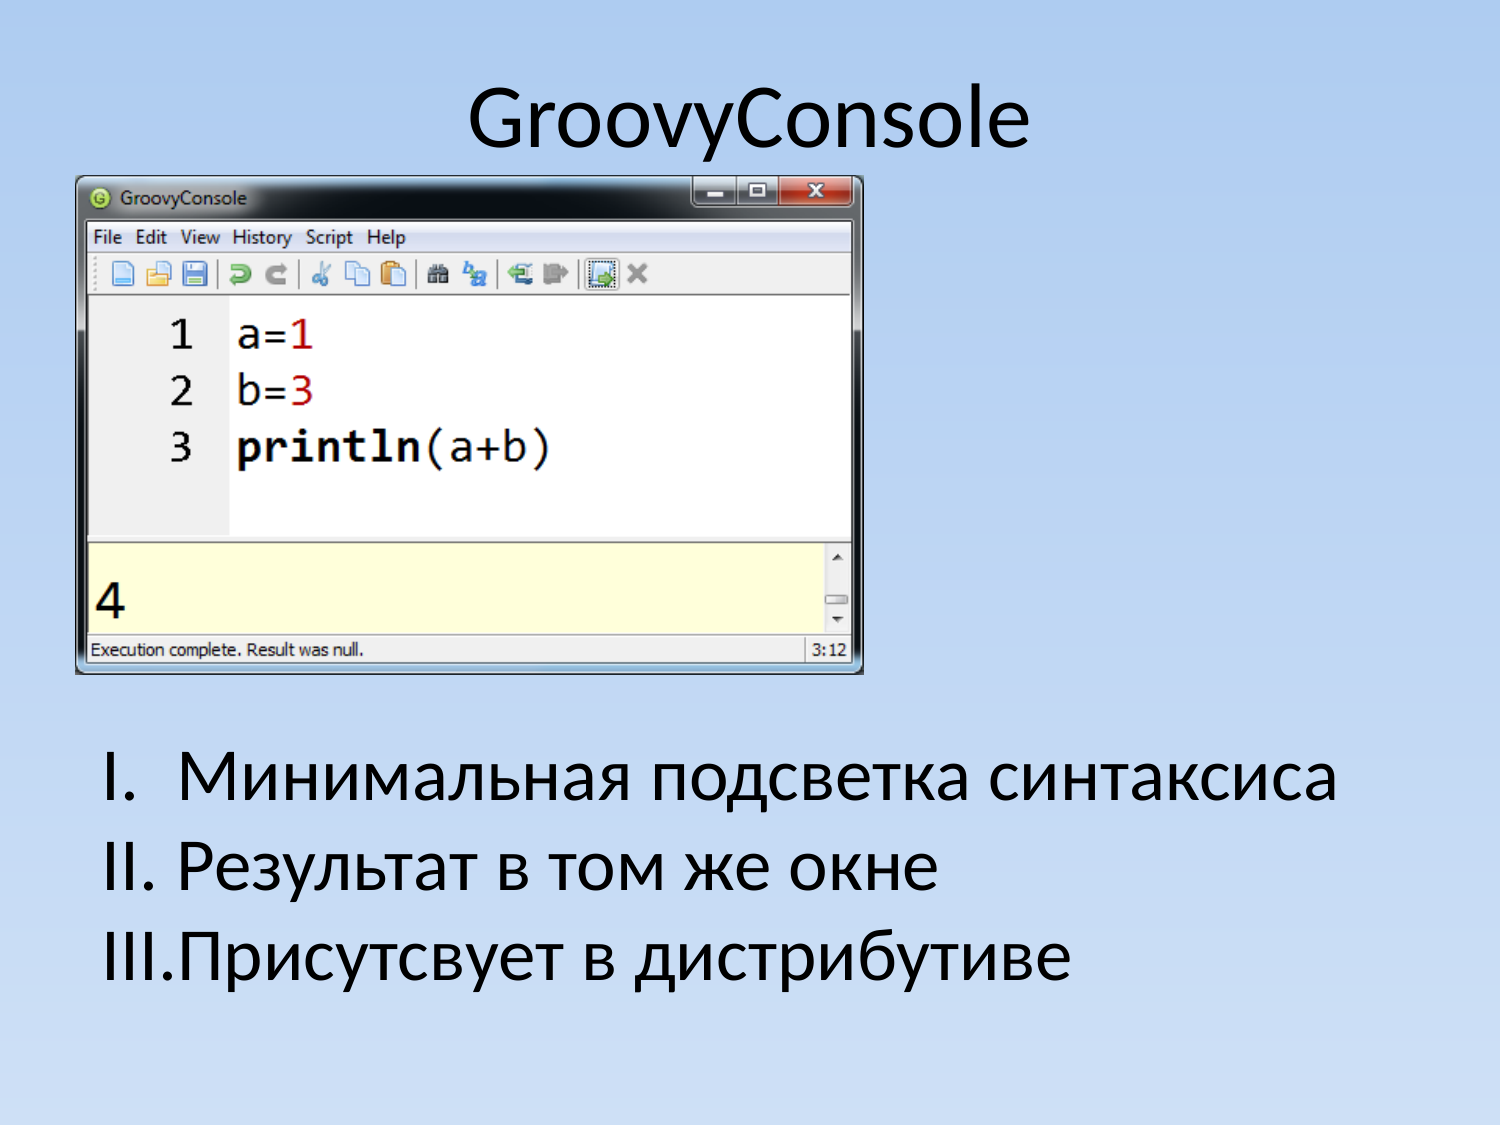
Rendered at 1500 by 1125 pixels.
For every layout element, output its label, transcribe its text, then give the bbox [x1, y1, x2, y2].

text_box Минимальная подсветка синтаксиса Результат в том же окне Присутсвует в дистрибутиве [86, 710, 1425, 1043]
title GroovyConsole [75, 45, 1425, 176]
picture [74, 175, 865, 675]
